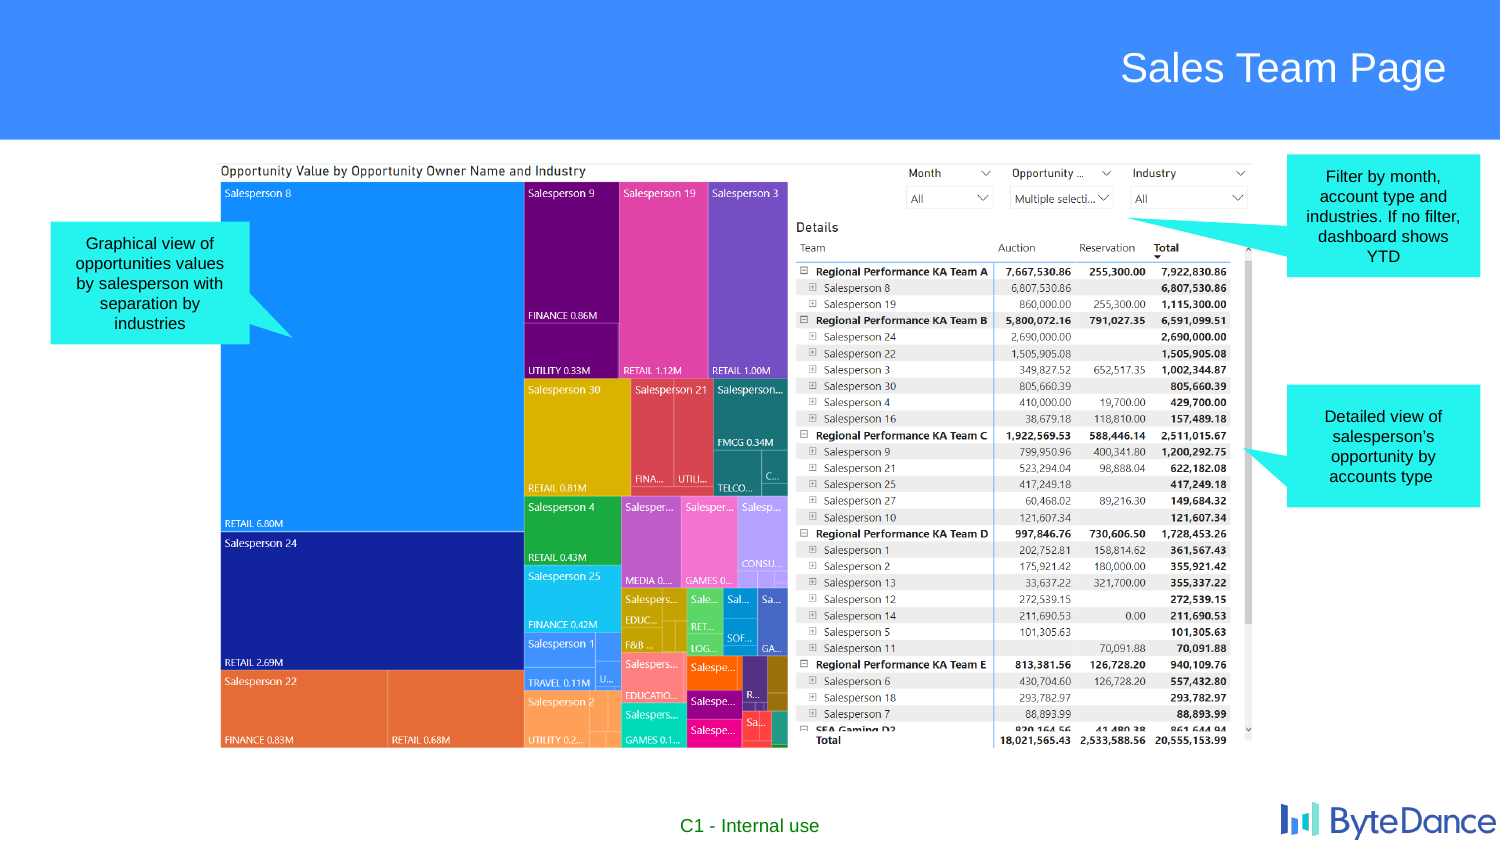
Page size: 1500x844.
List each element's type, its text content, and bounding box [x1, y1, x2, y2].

title Sales Team Page [7, 14, 1462, 125]
text_box Filter by month, account type and industries. If no filter, dashboard shows YTD [1253, 153, 1482, 279]
text_box Graphical view of opportunities values by salesperson with separation by industries [49, 220, 216, 346]
picture [216, 163, 1253, 750]
text_box Detailed view of salesperson’s opportunity by accounts type [1253, 383, 1482, 509]
picture [1281, 802, 1496, 840]
text_box [0, 0, 1500, 141]
